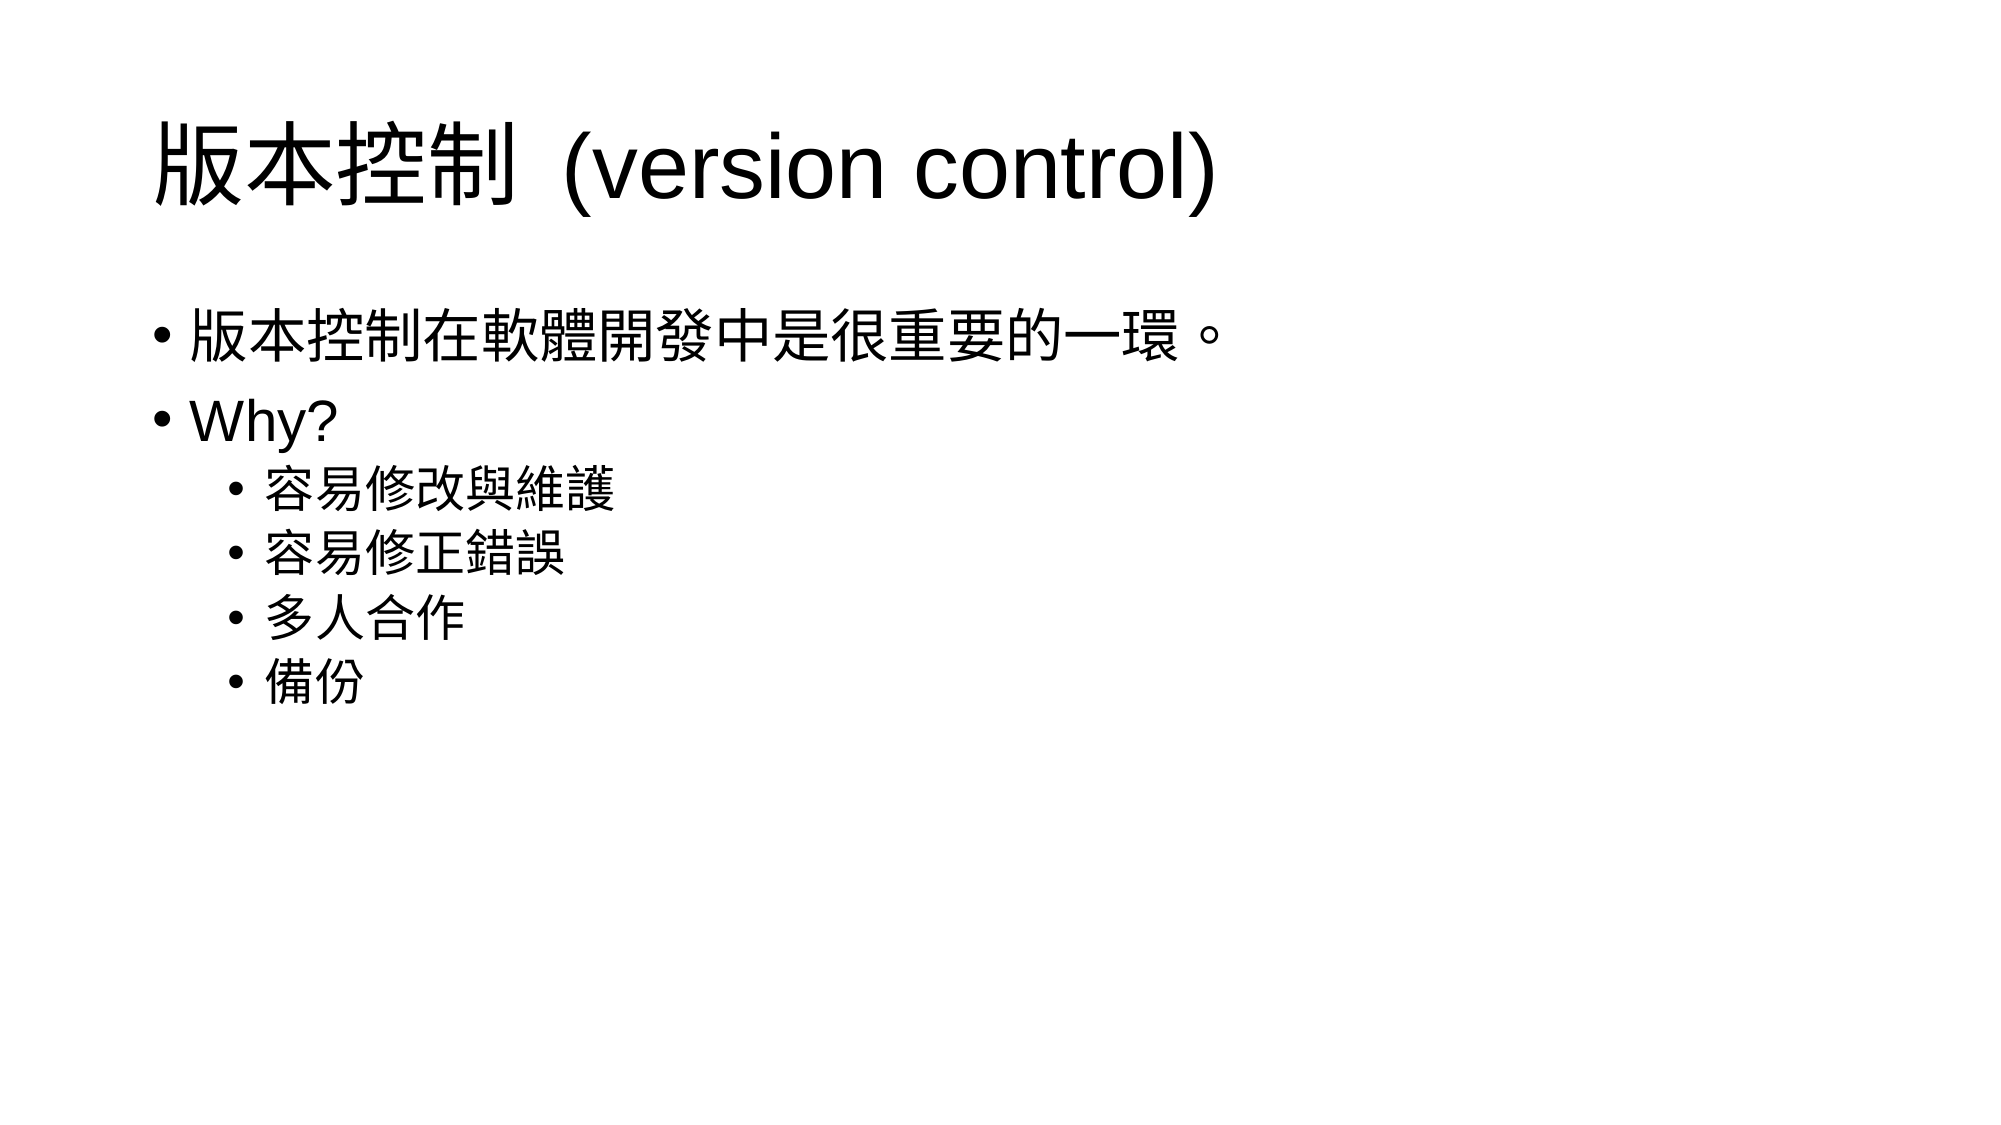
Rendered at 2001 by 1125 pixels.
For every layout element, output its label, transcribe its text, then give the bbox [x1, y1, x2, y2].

list 版本控制在軟體開發中是很重要的一環。 Why? 容易修改與維護 容易修正錯誤 多人合作 備份 [137, 299, 1863, 1014]
title 版本控制 (version control) [137, 59, 1863, 278]
